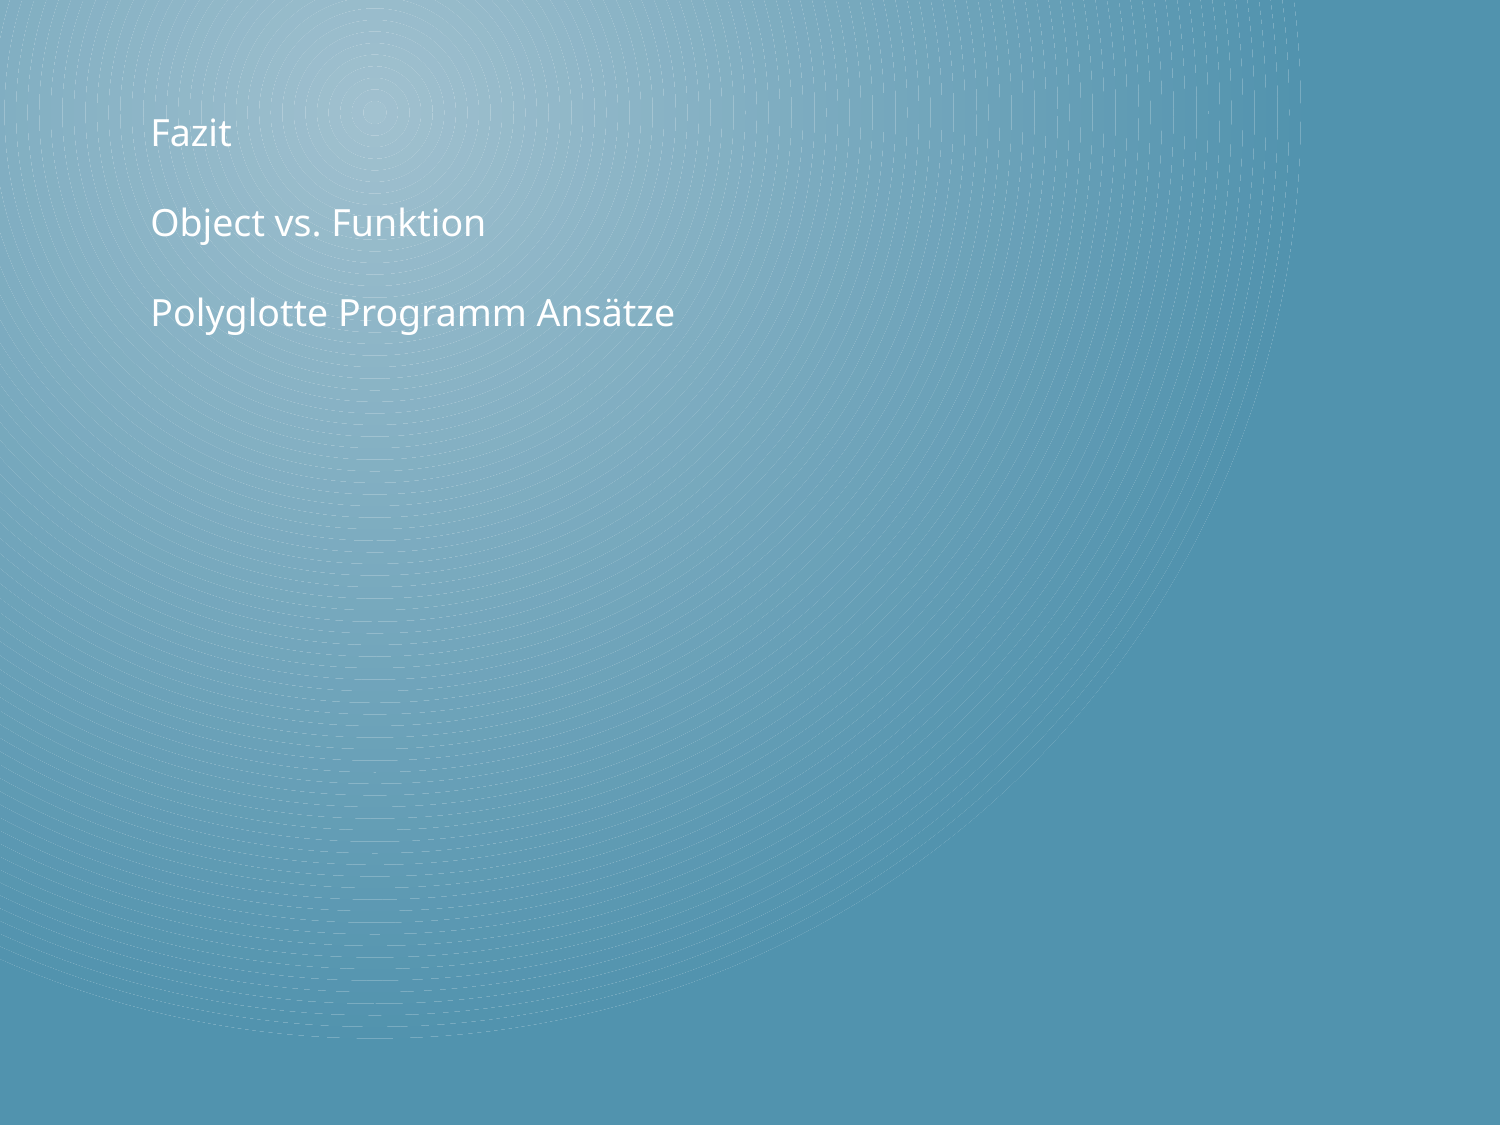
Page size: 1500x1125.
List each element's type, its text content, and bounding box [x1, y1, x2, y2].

text_box Fazit Object vs. Funktion Polyglotte Programm Ansätze [135, 101, 1341, 342]
